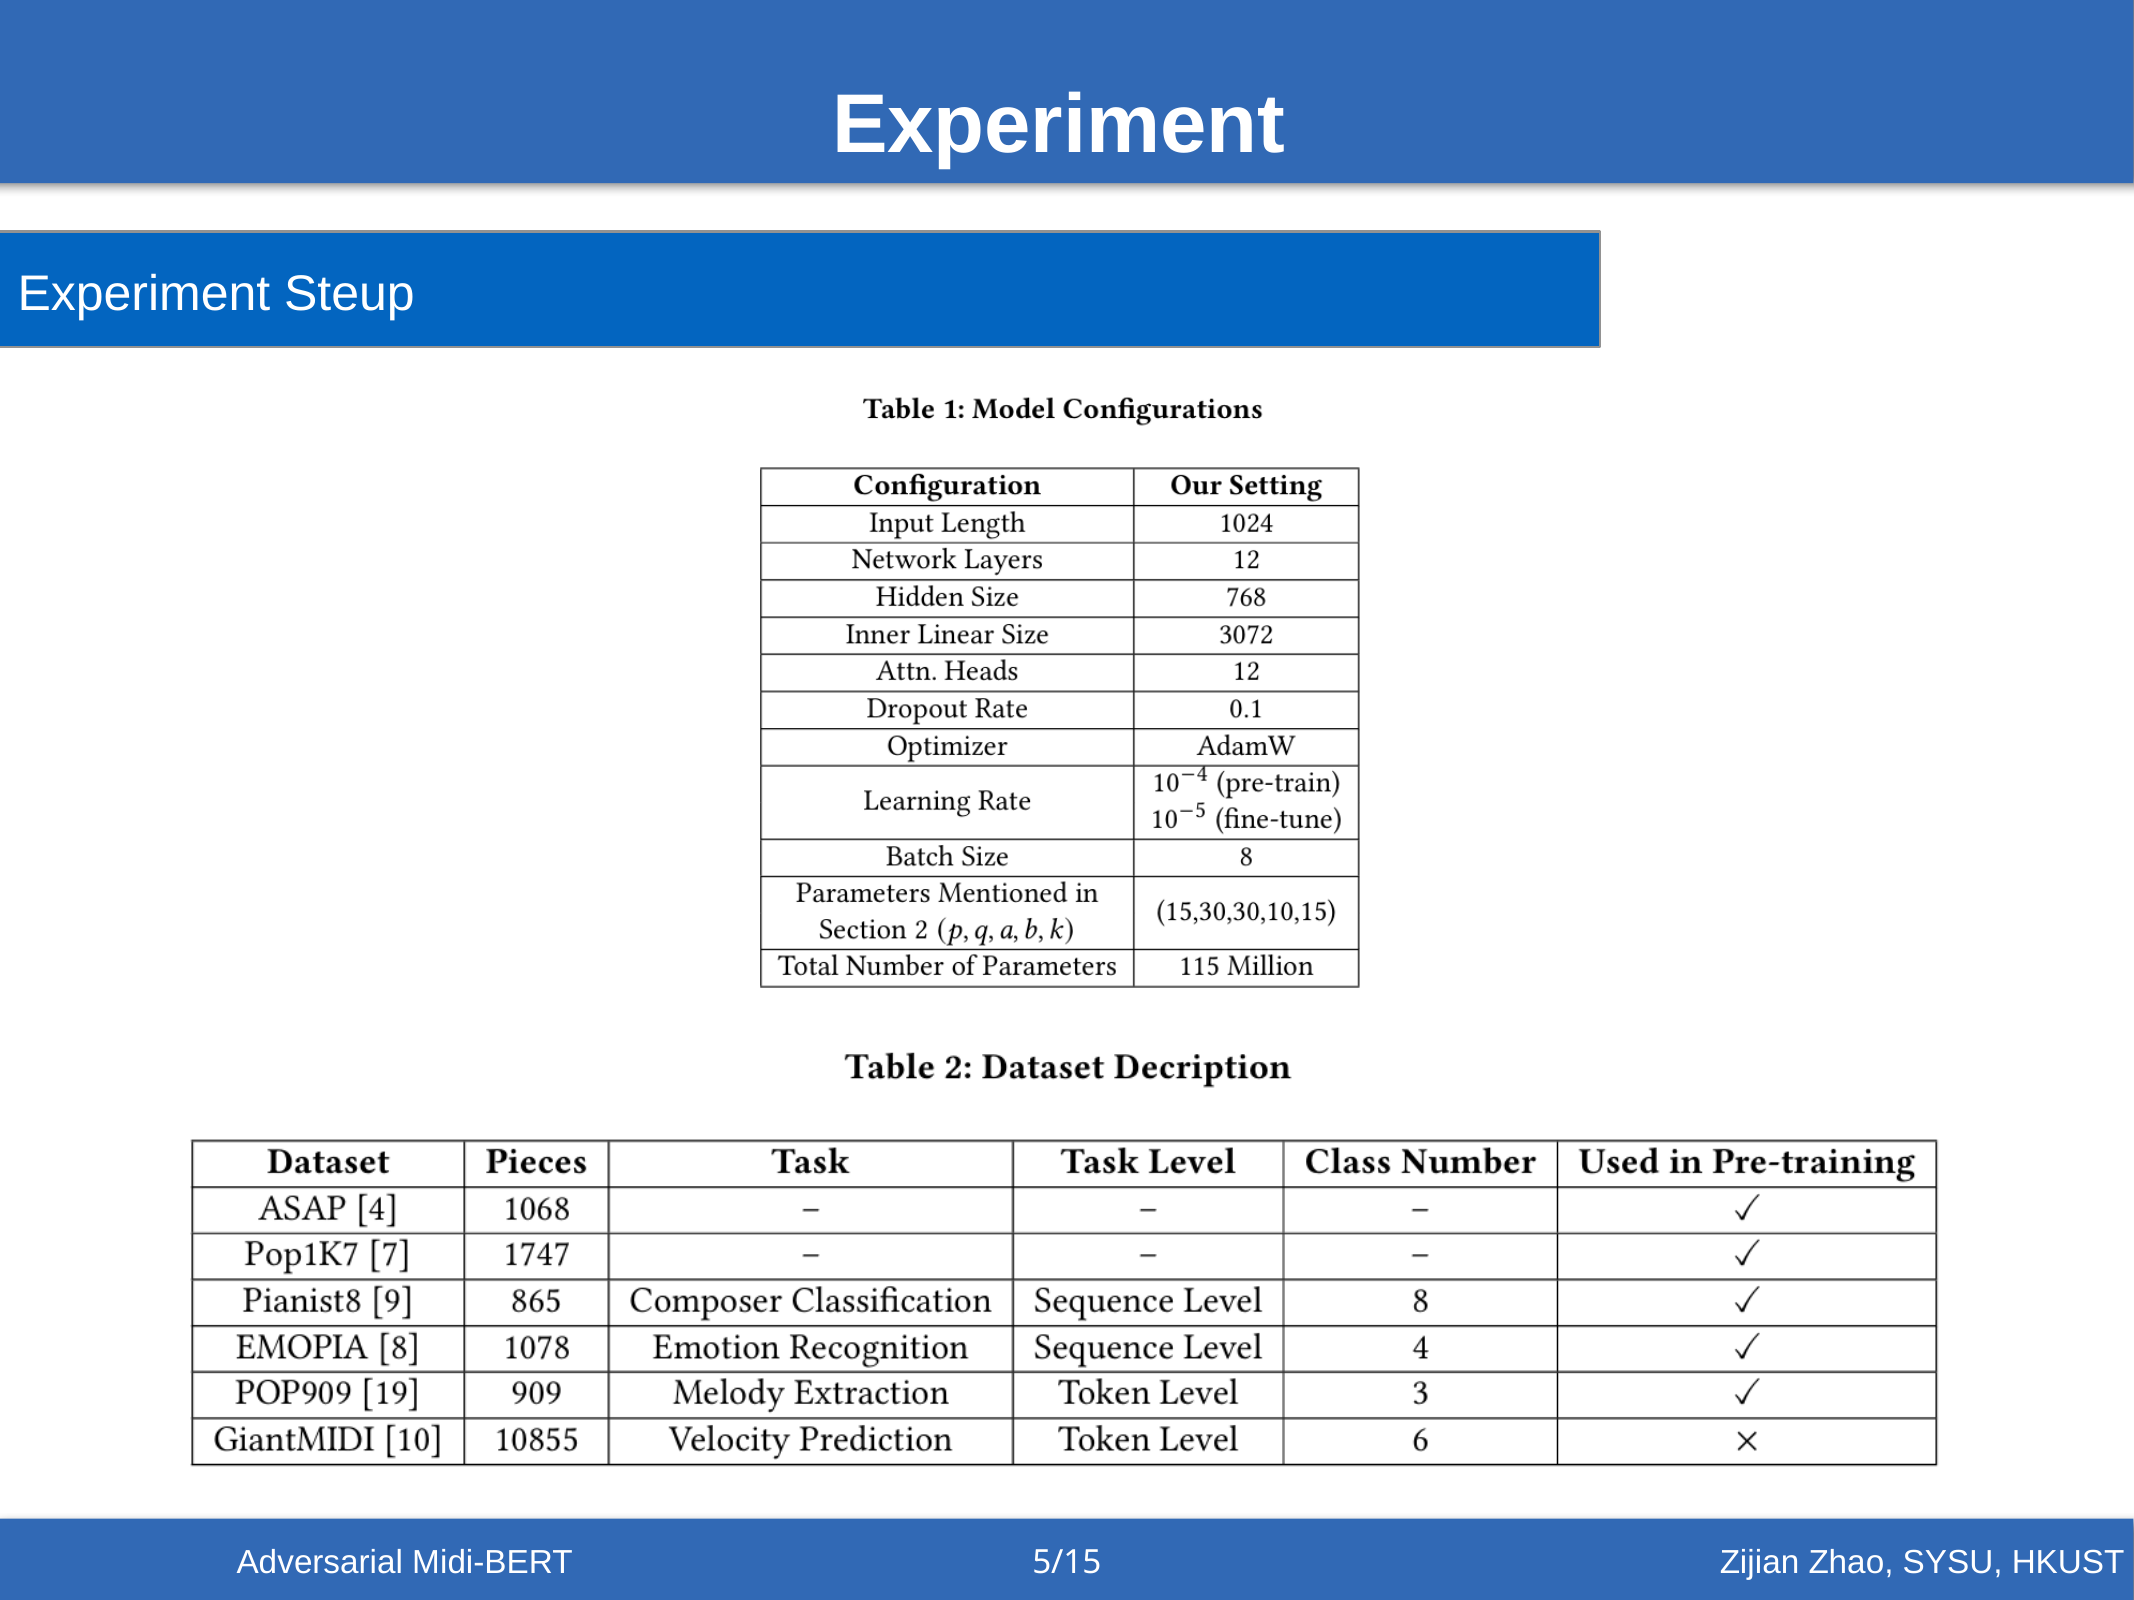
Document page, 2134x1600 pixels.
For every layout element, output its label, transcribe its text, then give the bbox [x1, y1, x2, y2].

picture [149, 373, 1985, 1500]
text_box [0, 231, 1601, 347]
text_box Zijian Zhao, SYSU, HKUST [1280, 1531, 2134, 1588]
text_box Experiment [9, 0, 2108, 178]
text_box Adversarial Midi-BERT [0, 1532, 810, 1589]
slide_number [1008, 1535, 1126, 1590]
text_box Experiment Steup [9, 252, 424, 329]
